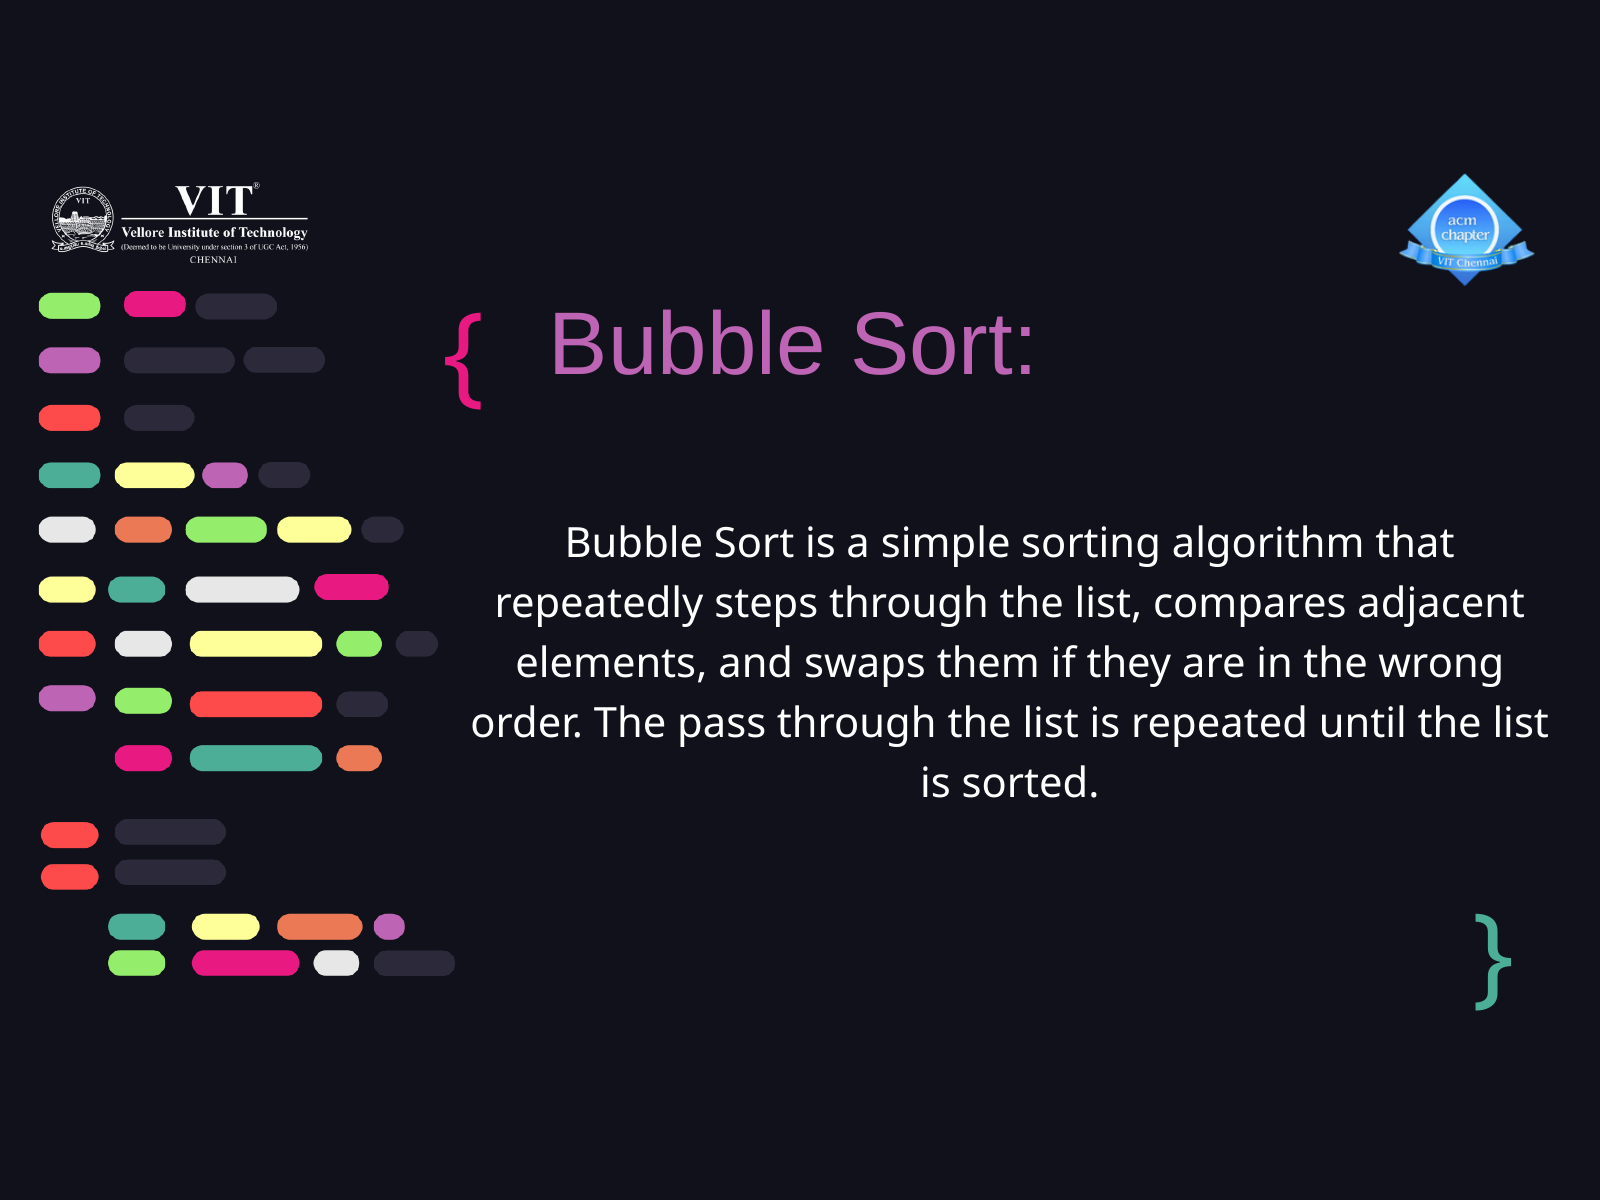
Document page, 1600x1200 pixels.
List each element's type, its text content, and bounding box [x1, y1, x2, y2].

text_box Bubble Sort is a simple sorting algorithm that repeatedly steps through the list, compares adjacent elements, and swaps them if they are in the wrong order. The pass through the list is repeated until the list is sorted. [455, 505, 1565, 806]
text_box [1369, 157, 1548, 289]
text_box } [1472, 857, 1548, 1016]
text_box [38, 182, 321, 264]
text_box [38, 291, 455, 976]
text_box { [442, 256, 550, 415]
text_box Bubble Sort: [548, 277, 1548, 393]
